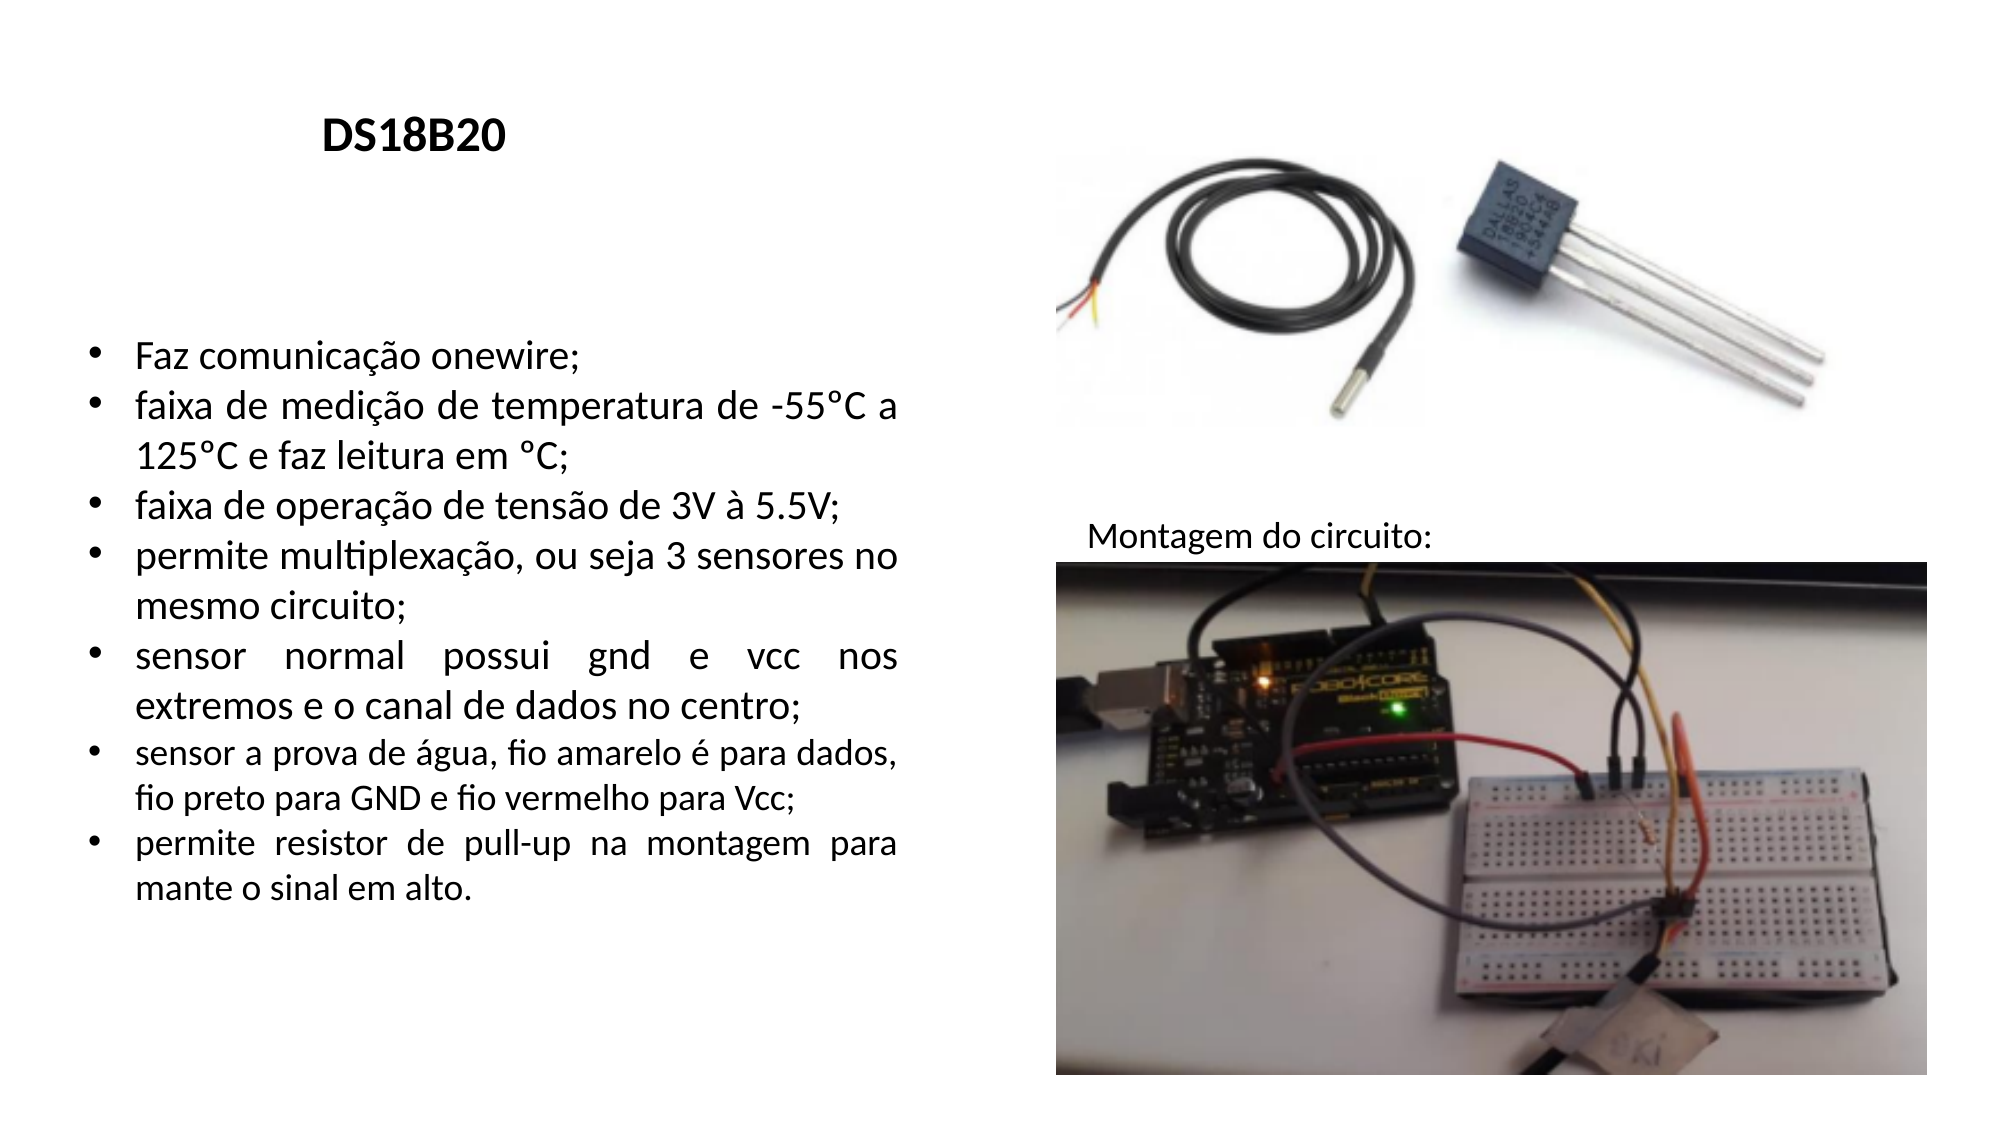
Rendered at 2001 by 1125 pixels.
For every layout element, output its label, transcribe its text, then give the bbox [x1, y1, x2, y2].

text_box DS18B20 [121, 54, 708, 207]
text_box Montagem do circuito: [1056, 503, 1464, 562]
text_box Faz comunicação onewire; faixa de medição de temperatura de -55ºC a 125ºC e faz leitura em ºC; faixa de operação de tensão de 3V à 5.5V; permite multiplexação, ou seja 3 sensores no mesmo circuito; sensor normal possui gnd e vcc nos extremos e o canal de dados no centro; sensor a prova de água, fio amarelo é para dados, fio preto para GND e fio vermelho para Vcc; permite resistor de pull-up na montagem para mante o sinal em alto. [72, 207, 914, 1028]
picture [1056, 123, 1842, 429]
picture [1056, 562, 1927, 1075]
